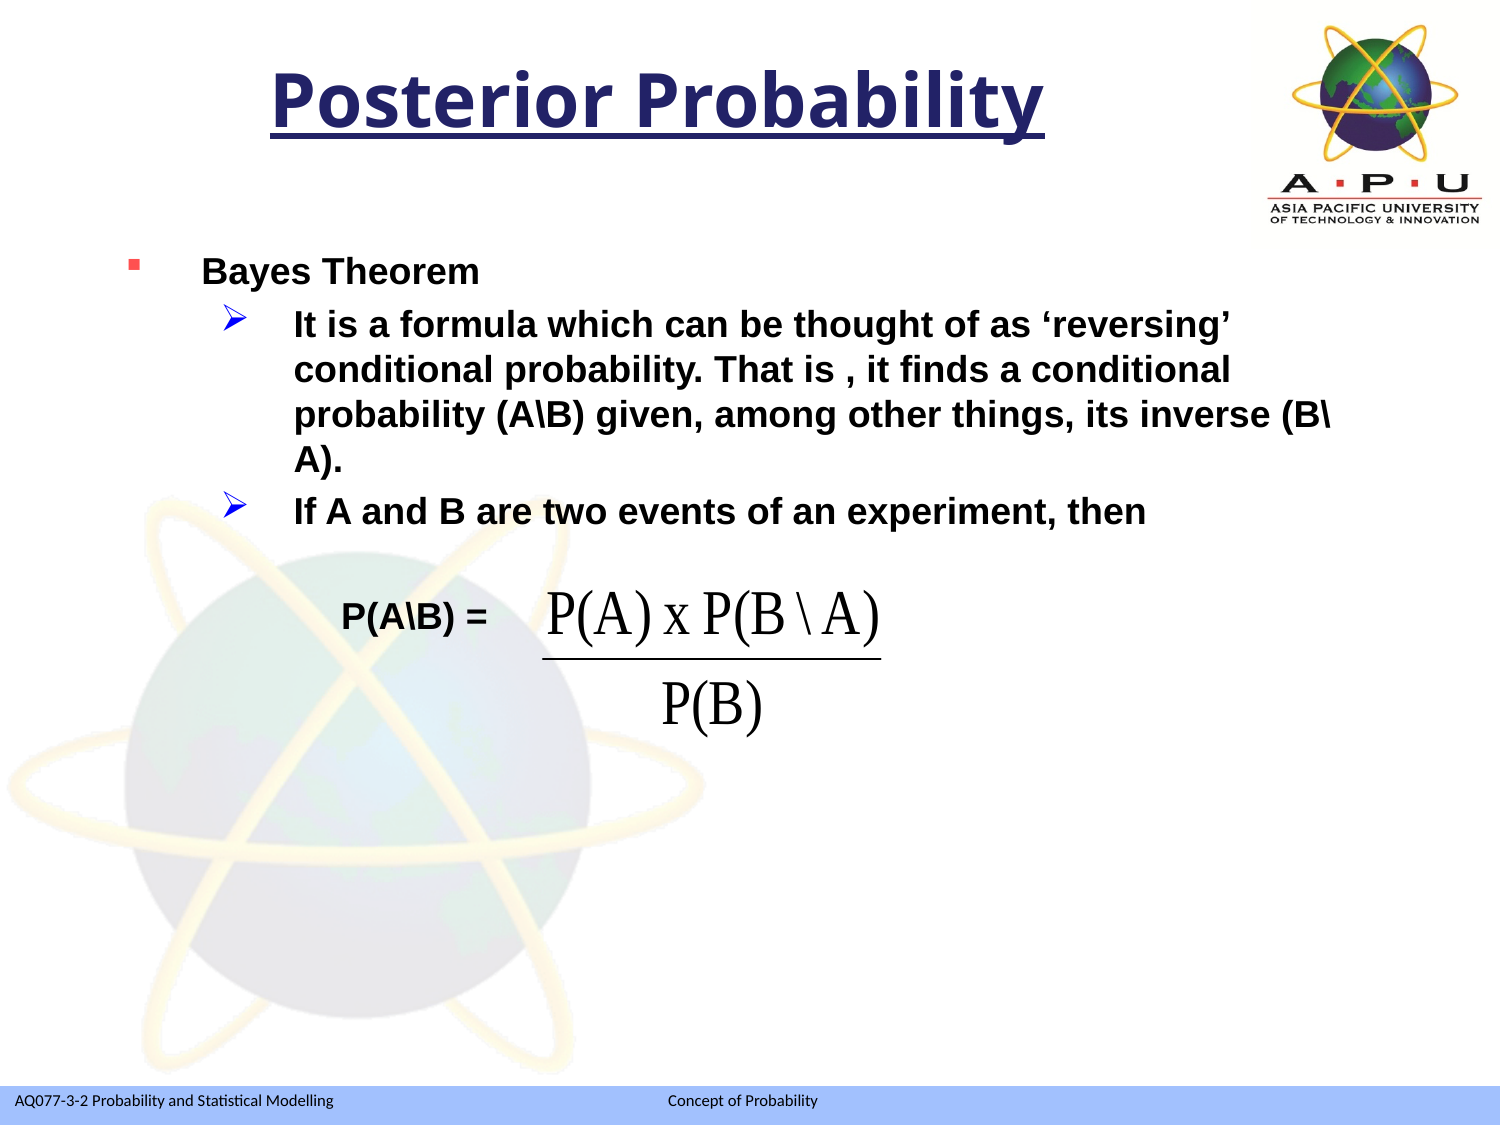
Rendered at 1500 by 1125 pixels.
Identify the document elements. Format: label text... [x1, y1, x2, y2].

list Bayes Theorem It is a formula which can be thought of as ‘reversing’ conditional probability. That is , it finds a conditional probability (A\B) given, among other things, its inverse (B\A). If A and B are two events of an experiment, then P(A\B) = [110, 239, 1380, 949]
text_box Posterior Probability [79, 45, 1235, 233]
picture [1251, 0, 1500, 249]
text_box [533, 573, 892, 750]
